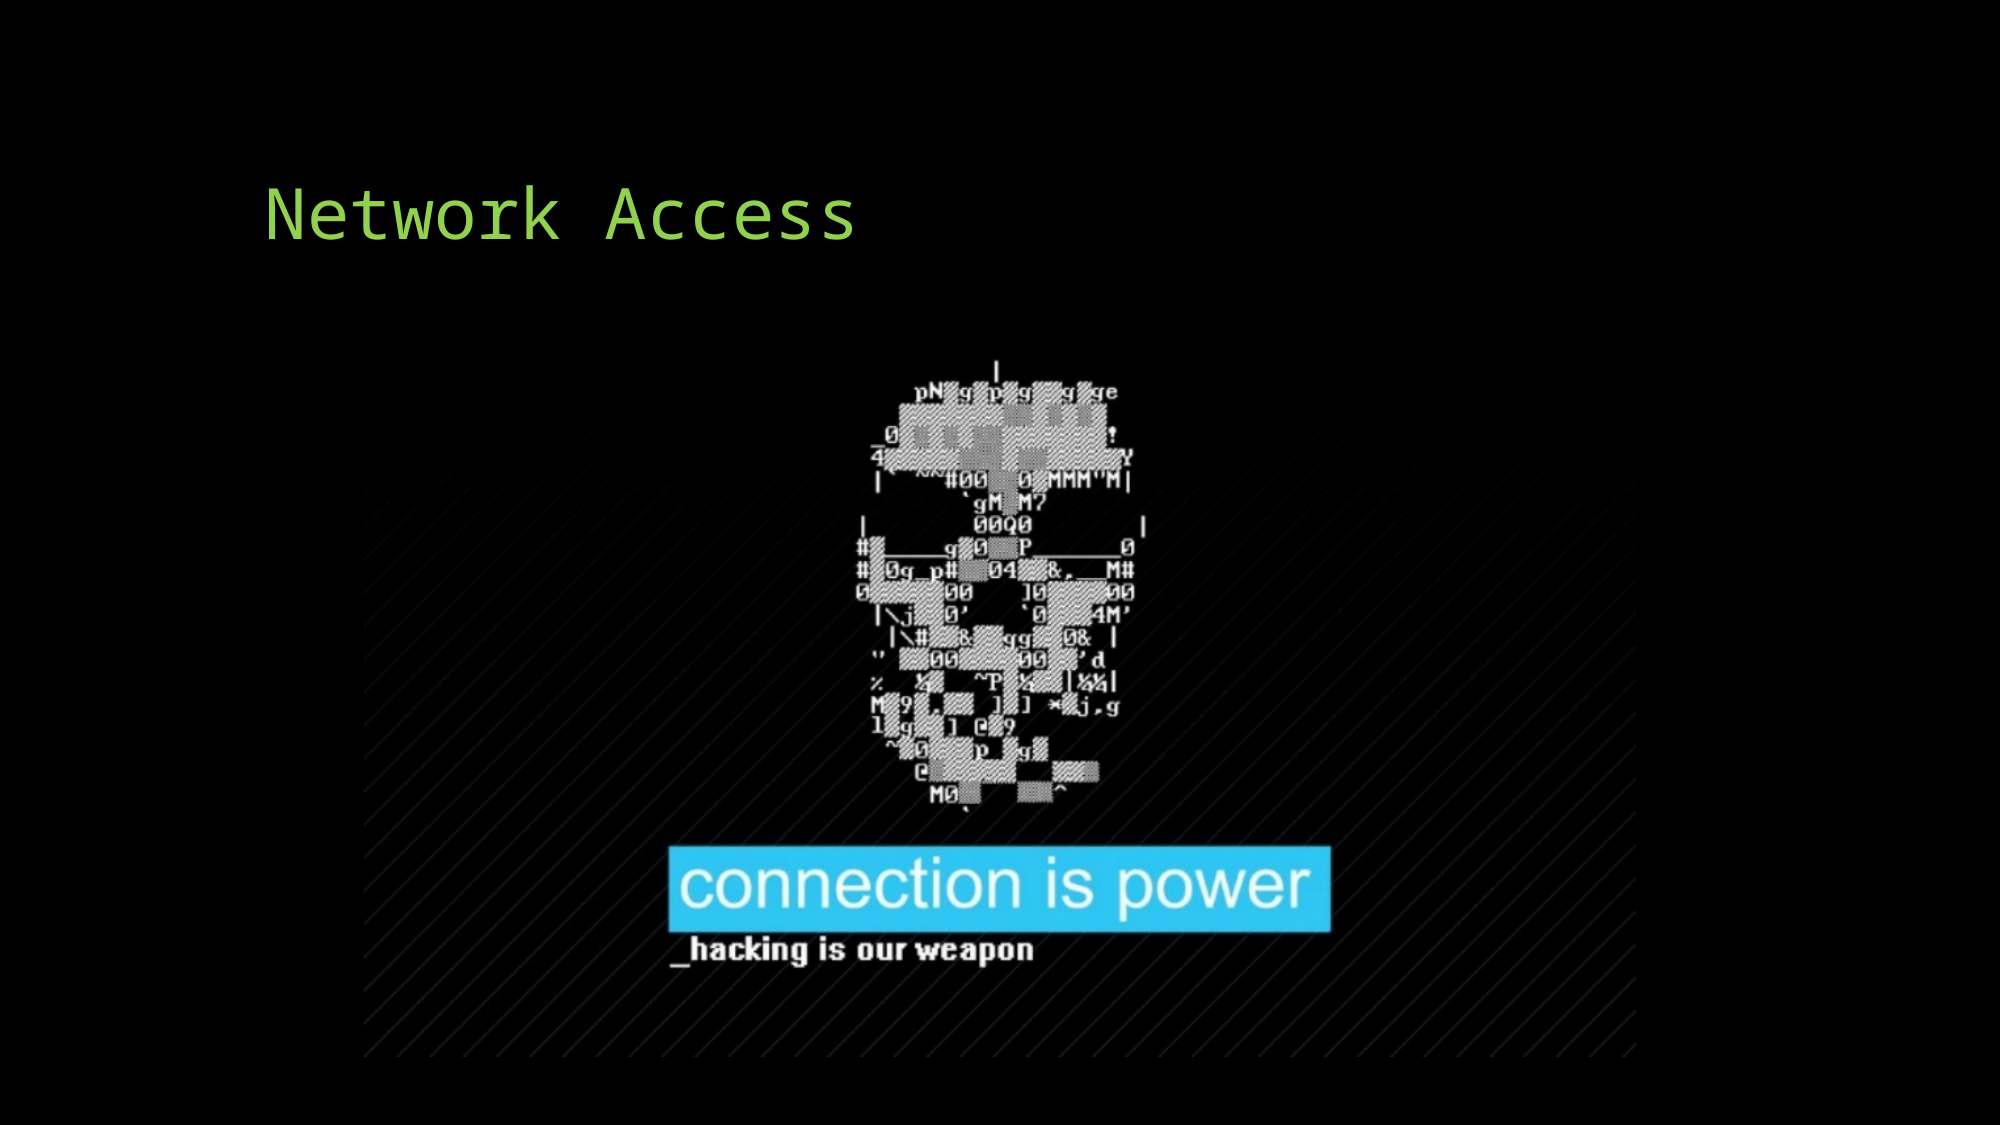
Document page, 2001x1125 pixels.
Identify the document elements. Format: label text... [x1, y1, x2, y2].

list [364, 262, 1636, 1057]
title Network Access [249, 75, 1750, 263]
